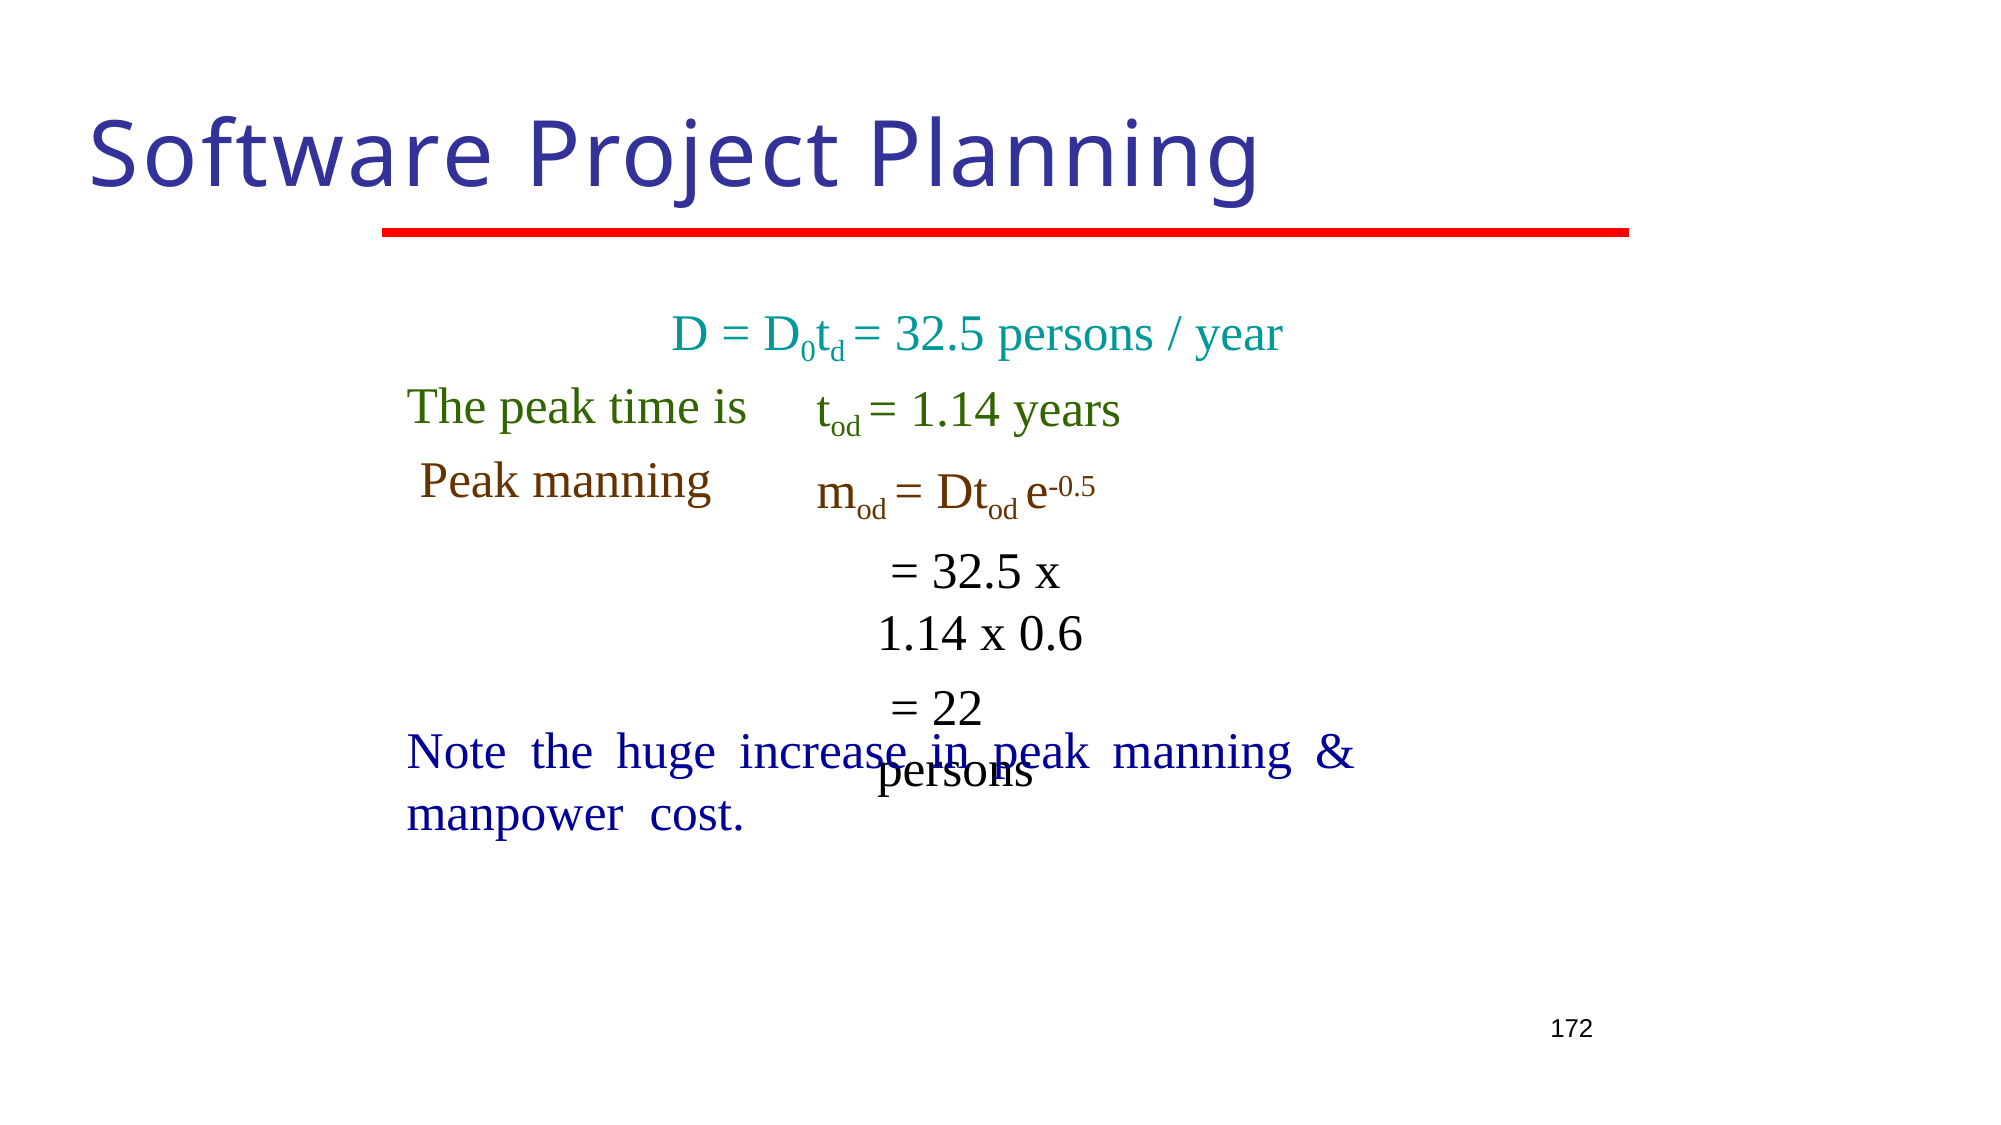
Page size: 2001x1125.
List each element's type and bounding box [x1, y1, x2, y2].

text_box [1546, 1016, 1598, 1044]
title [86, 54, 1347, 245]
text_box [404, 296, 1595, 841]
